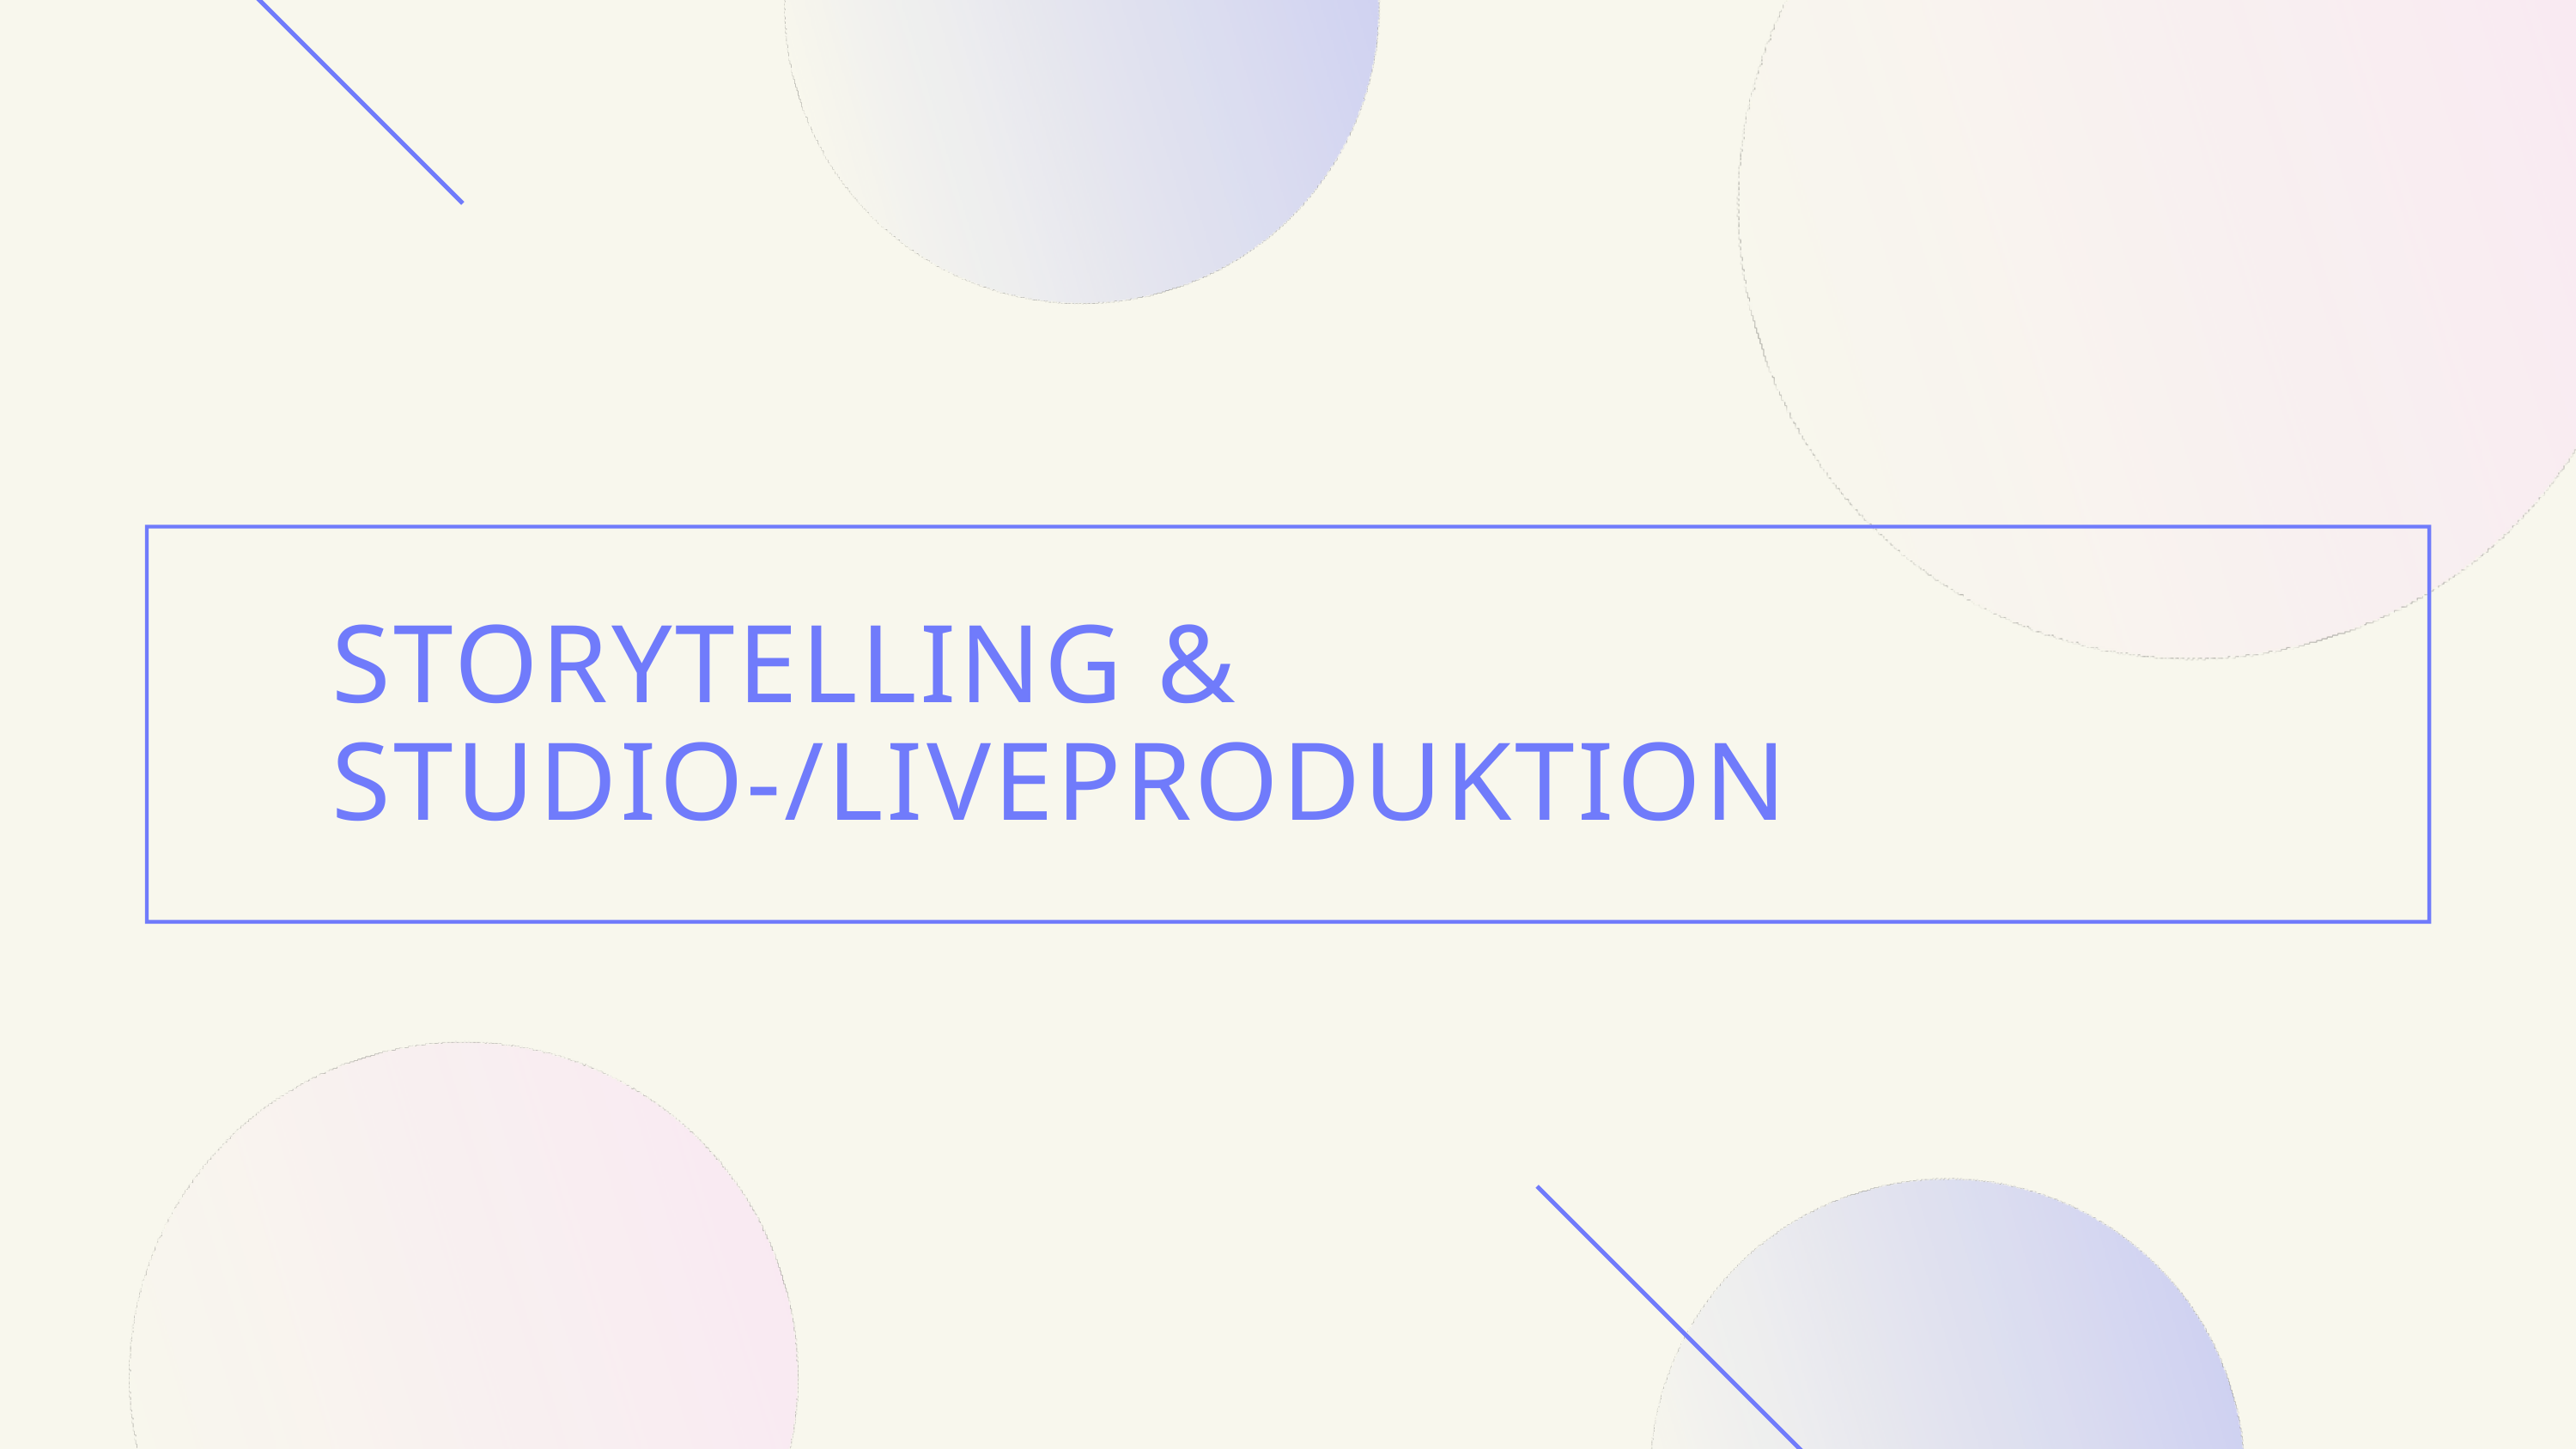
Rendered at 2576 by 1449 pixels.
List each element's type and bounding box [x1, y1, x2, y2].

text_box [1535, 1185, 1646, 1299]
picture [1655, 0, 2576, 658]
picture [770, 0, 1450, 375]
text_box [144, 524, 2432, 925]
picture [46, 960, 835, 1449]
text_box [256, 0, 465, 205]
picture [1578, 1106, 2249, 1449]
